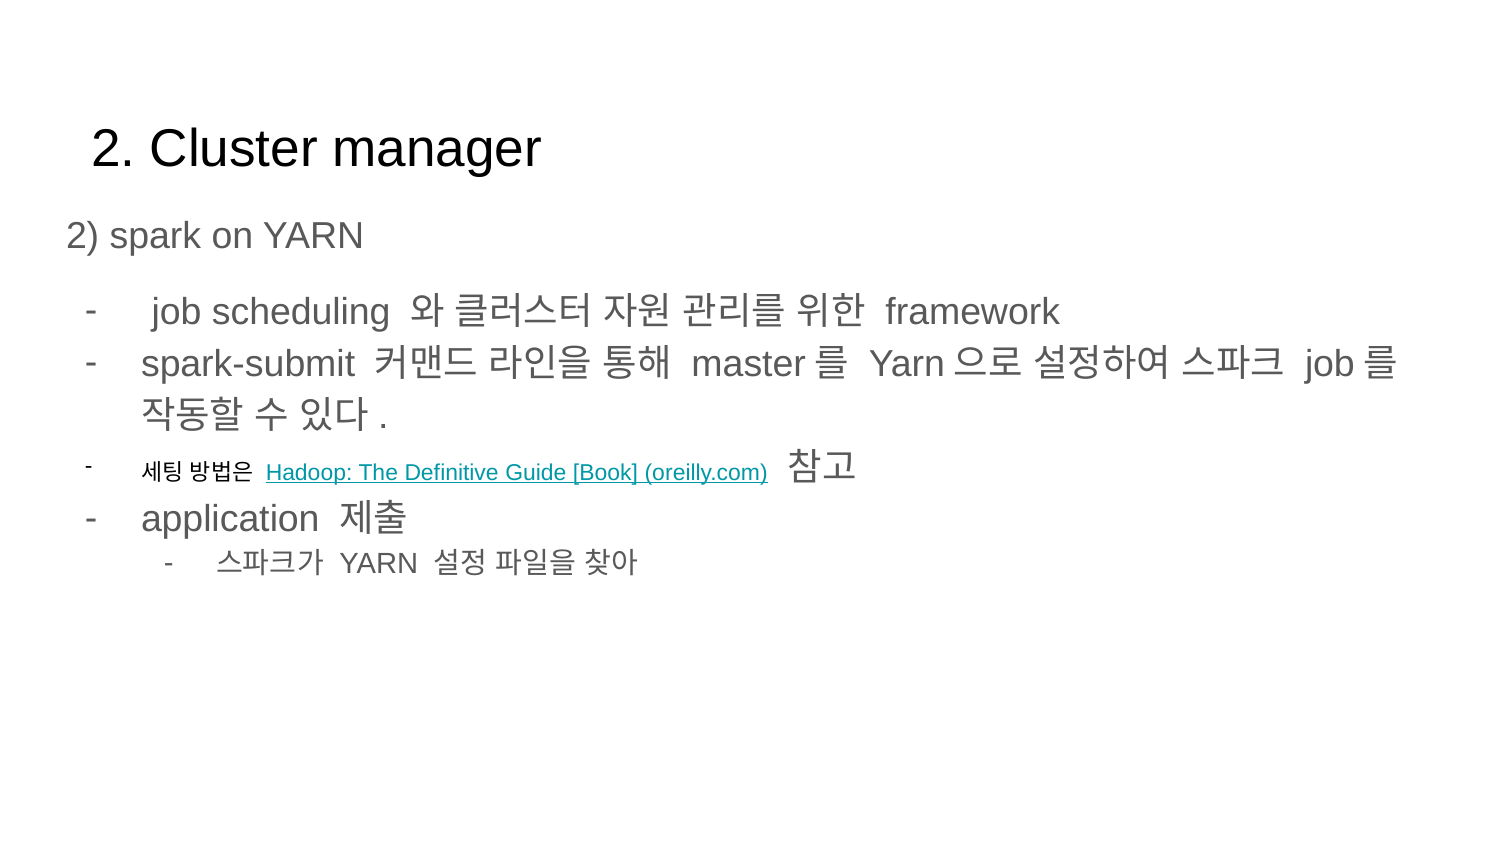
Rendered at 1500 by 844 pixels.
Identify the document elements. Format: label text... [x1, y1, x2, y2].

title 2. Cluster manager [76, 98, 1474, 192]
list 2) spark on YARN job scheduling 와 클러스터 자원 관리를 위한 framework spark-submit 커맨드 라인을 통해 master를 Yarn으로 설정하여 스파크 job를 작동할 수 있다. 세팅 방법은 Hadoop: The Definitive Guide [Book] (oreilly.com) 참고 application 제출 스파크가 YARN 설정 파일을 찾아 [51, 189, 1449, 750]
